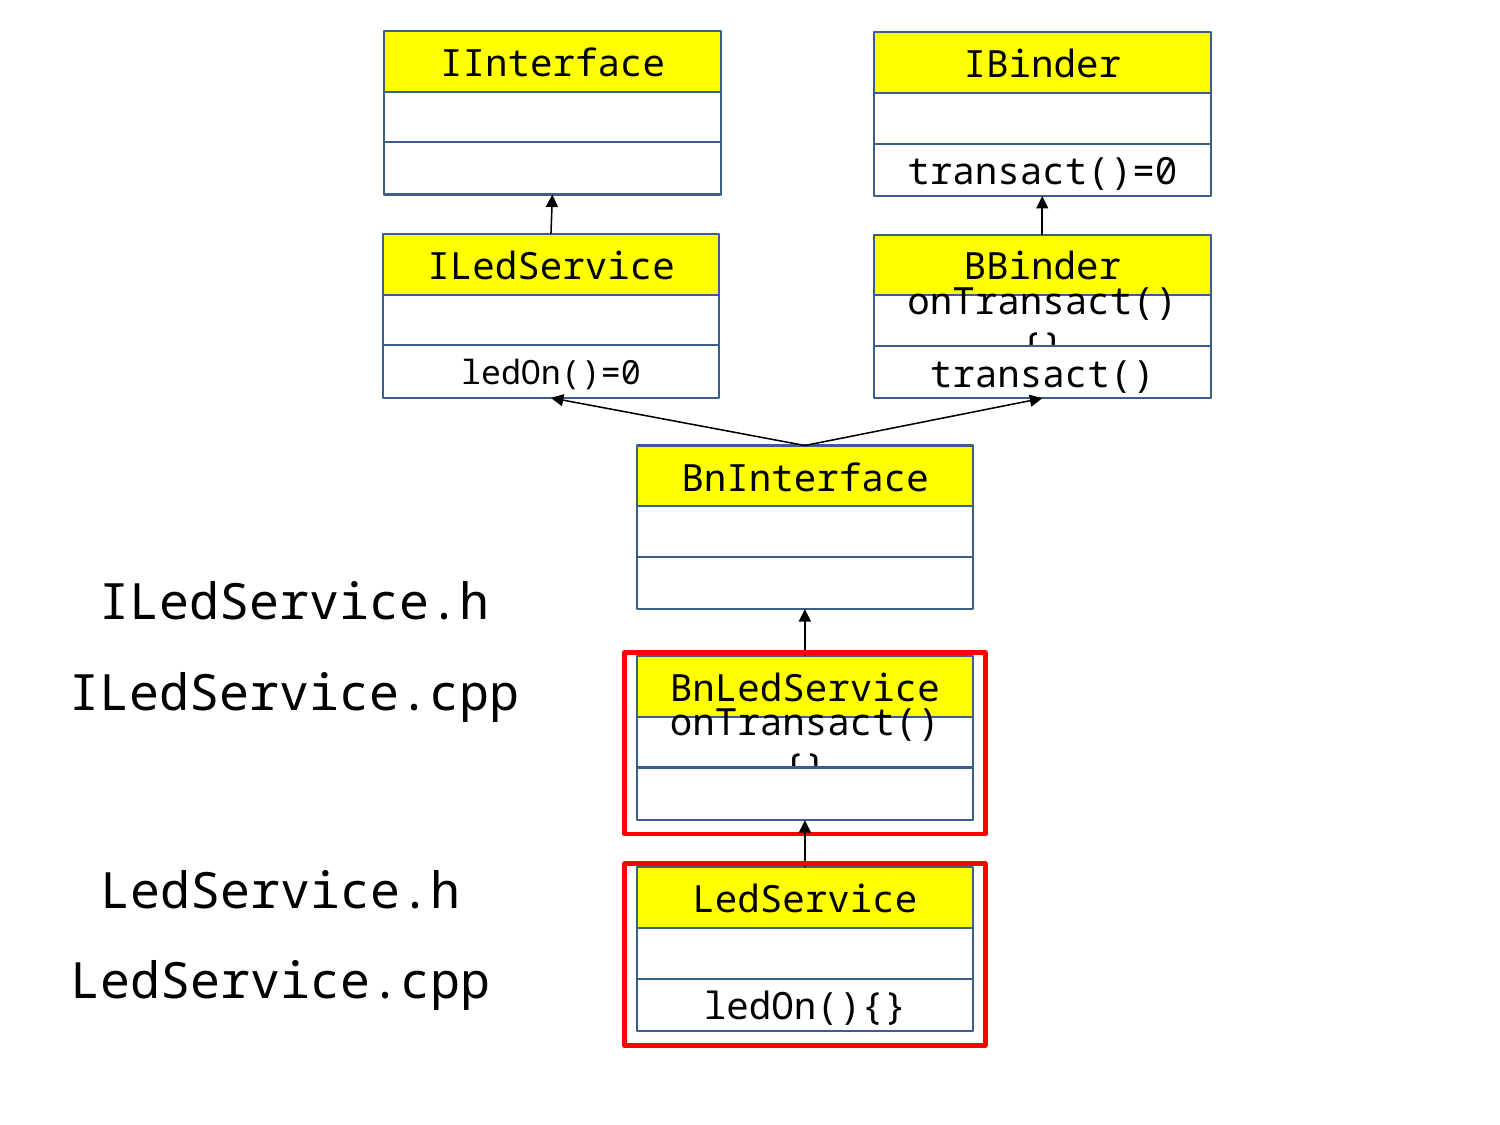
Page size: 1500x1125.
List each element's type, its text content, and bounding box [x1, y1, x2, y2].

text_box ILedService [380, 232, 721, 293]
text_box [872, 91, 1213, 142]
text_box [804, 398, 1043, 446]
text_box ILedService.h [84, 562, 504, 638]
text_box LedService.h [85, 850, 476, 926]
text_box ILedService.cpp [54, 652, 534, 728]
text_box IBinder [872, 30, 1213, 91]
text_box [382, 90, 723, 141]
text_box BBinder [872, 233, 1213, 293]
text_box ledOn()=0 [380, 343, 721, 400]
text_box LedService.cpp [55, 940, 506, 1016]
text_box transact()=0 [872, 142, 1213, 198]
text_box BnInterface [634, 454, 975, 504]
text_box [550, 397, 803, 446]
text_box IInterface [382, 29, 723, 90]
text_box transact() [872, 344, 1213, 400]
text_box [622, 651, 987, 836]
text_box [380, 293, 721, 343]
text_box [634, 555, 975, 611]
text_box [634, 504, 975, 555]
text_box [382, 140, 723, 197]
text_box [622, 862, 987, 1047]
text_box onTransact(){} [872, 293, 1213, 344]
